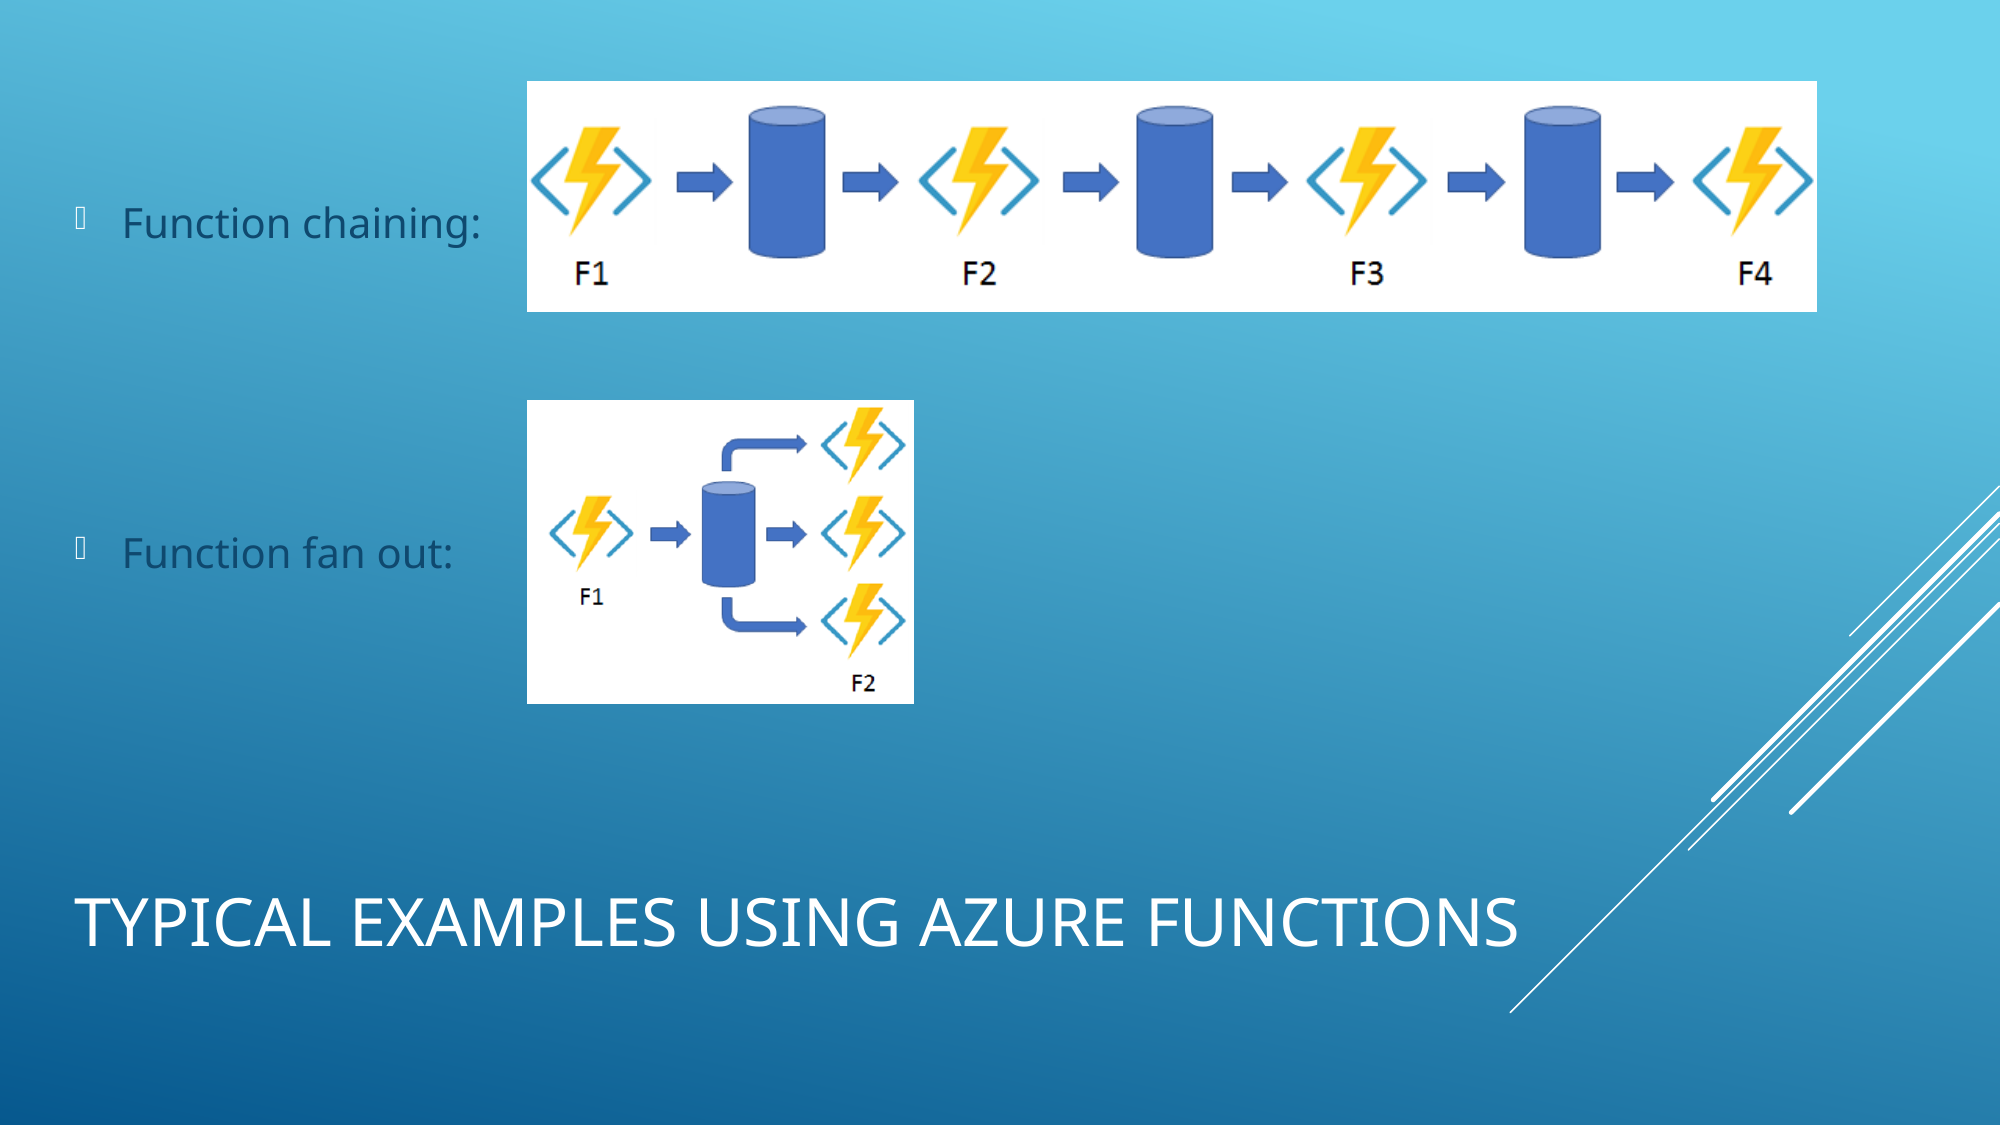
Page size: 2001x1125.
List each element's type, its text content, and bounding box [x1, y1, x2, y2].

text_box Function chaining: [59, 154, 527, 289]
picture [527, 399, 914, 704]
title Typical examples using azure functions [59, 795, 1739, 1043]
list Function fan out: [59, 485, 527, 619]
picture [527, 81, 1817, 312]
